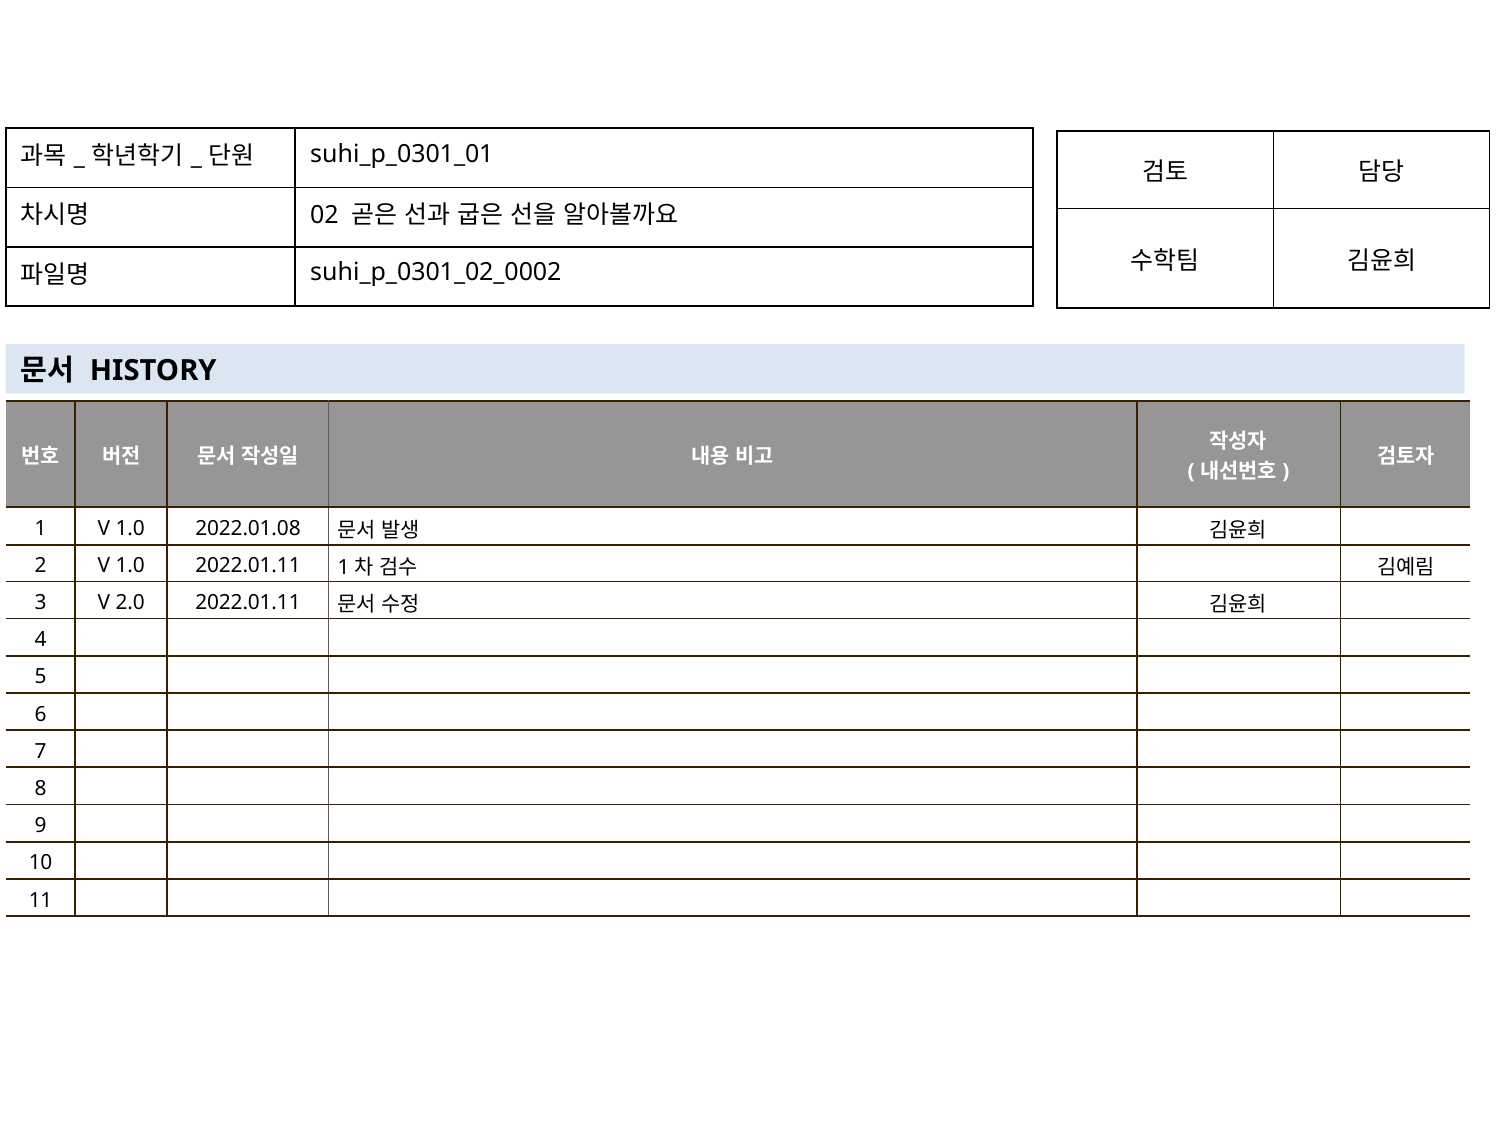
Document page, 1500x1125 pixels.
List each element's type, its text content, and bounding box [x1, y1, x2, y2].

table_cell 김윤희 [1138, 508, 1340, 544]
table_cell 11 [6, 880, 74, 915]
text_box 문서 HISTORY [5, 343, 1465, 394]
table_cell 2022.01.08 [168, 508, 328, 544]
table_cell 2022.01.11 [168, 546, 328, 581]
table_cell 7 [6, 731, 74, 766]
table_cell [1138, 880, 1340, 915]
table_cell [1138, 694, 1340, 729]
table_cell [329, 768, 1136, 804]
table_cell 9 [6, 805, 74, 841]
table_cell [76, 805, 166, 841]
table_cell 김윤희 [1274, 209, 1489, 307]
table_cell [76, 768, 166, 804]
table_cell 파일명 [7, 248, 294, 305]
table_cell [1138, 843, 1340, 878]
table_cell [329, 805, 1136, 841]
table_header 버전 [76, 402, 166, 506]
table_cell 문서 발생 [329, 508, 1136, 544]
table_header 검토자 [1341, 402, 1470, 506]
table_cell V 1.0 [76, 508, 166, 544]
table_cell 2 [6, 546, 74, 581]
table_cell [168, 768, 328, 804]
table_cell 8 [6, 768, 74, 804]
table_cell V 2.0 [76, 582, 166, 618]
table_cell [1341, 582, 1470, 618]
table_cell 02 곧은 선과 굽은 선을 알아볼까요 [296, 188, 1032, 246]
table_cell 4 [6, 619, 74, 655]
table_cell [168, 619, 328, 655]
table_header 내용 비고 [329, 402, 1136, 506]
table_cell [1138, 768, 1340, 804]
table_cell [1341, 880, 1470, 915]
table_cell [1138, 619, 1340, 655]
table_header 과목_학년학기_단원 [7, 129, 294, 187]
table_cell [1341, 805, 1470, 841]
table_cell 10 [6, 843, 74, 878]
table_cell suhi_p_0301_02_0002 [296, 248, 1032, 305]
table_cell [329, 657, 1136, 692]
table_cell [329, 619, 1136, 655]
table_header 작성자 (내선번호) [1138, 402, 1340, 506]
table_cell 김예림 [1341, 546, 1470, 581]
table_header 검토 [1058, 132, 1273, 208]
table_cell [1341, 657, 1470, 692]
table_cell [1341, 508, 1470, 544]
table_header 문서 작성일 [168, 402, 328, 506]
table_cell [329, 880, 1136, 915]
table_cell [76, 843, 166, 878]
table_cell [1341, 843, 1470, 878]
table_cell [329, 843, 1136, 878]
table_cell [168, 731, 328, 766]
table_cell [168, 843, 328, 878]
table_cell V 1.0 [76, 546, 166, 581]
table_cell [168, 880, 328, 915]
table_cell [168, 657, 328, 692]
table_cell 3 [6, 582, 74, 618]
table_cell 1 [6, 508, 74, 544]
table_cell [76, 657, 166, 692]
table_cell 김윤희 [1138, 582, 1340, 618]
table_header suhi_p_0301_01 [296, 129, 1032, 187]
table_cell [76, 619, 166, 655]
table_header 담당 [1274, 132, 1489, 208]
table_cell [1341, 694, 1470, 729]
table_cell [329, 731, 1136, 766]
table_cell 수학팀 [1058, 209, 1273, 307]
table_cell [76, 880, 166, 915]
table_cell [168, 694, 328, 729]
table_cell 차시명 [7, 188, 294, 246]
table_cell [168, 805, 328, 841]
table_cell [1341, 619, 1470, 655]
table_cell 6 [6, 694, 74, 729]
table_cell 5 [6, 657, 74, 692]
table_cell [1341, 731, 1470, 766]
table_cell 문서 수정 [329, 582, 1136, 618]
table_cell [1138, 731, 1340, 766]
table_cell [1341, 768, 1470, 804]
table_cell [76, 731, 166, 766]
table_cell [1138, 546, 1340, 581]
table_header 번호 [6, 402, 74, 506]
table_cell [76, 694, 166, 729]
table_cell [1138, 657, 1340, 692]
table_cell 2022.01.11 [168, 582, 328, 618]
table_cell 1차 검수 [329, 546, 1136, 581]
table_cell [1138, 805, 1340, 841]
table_cell [329, 694, 1136, 729]
